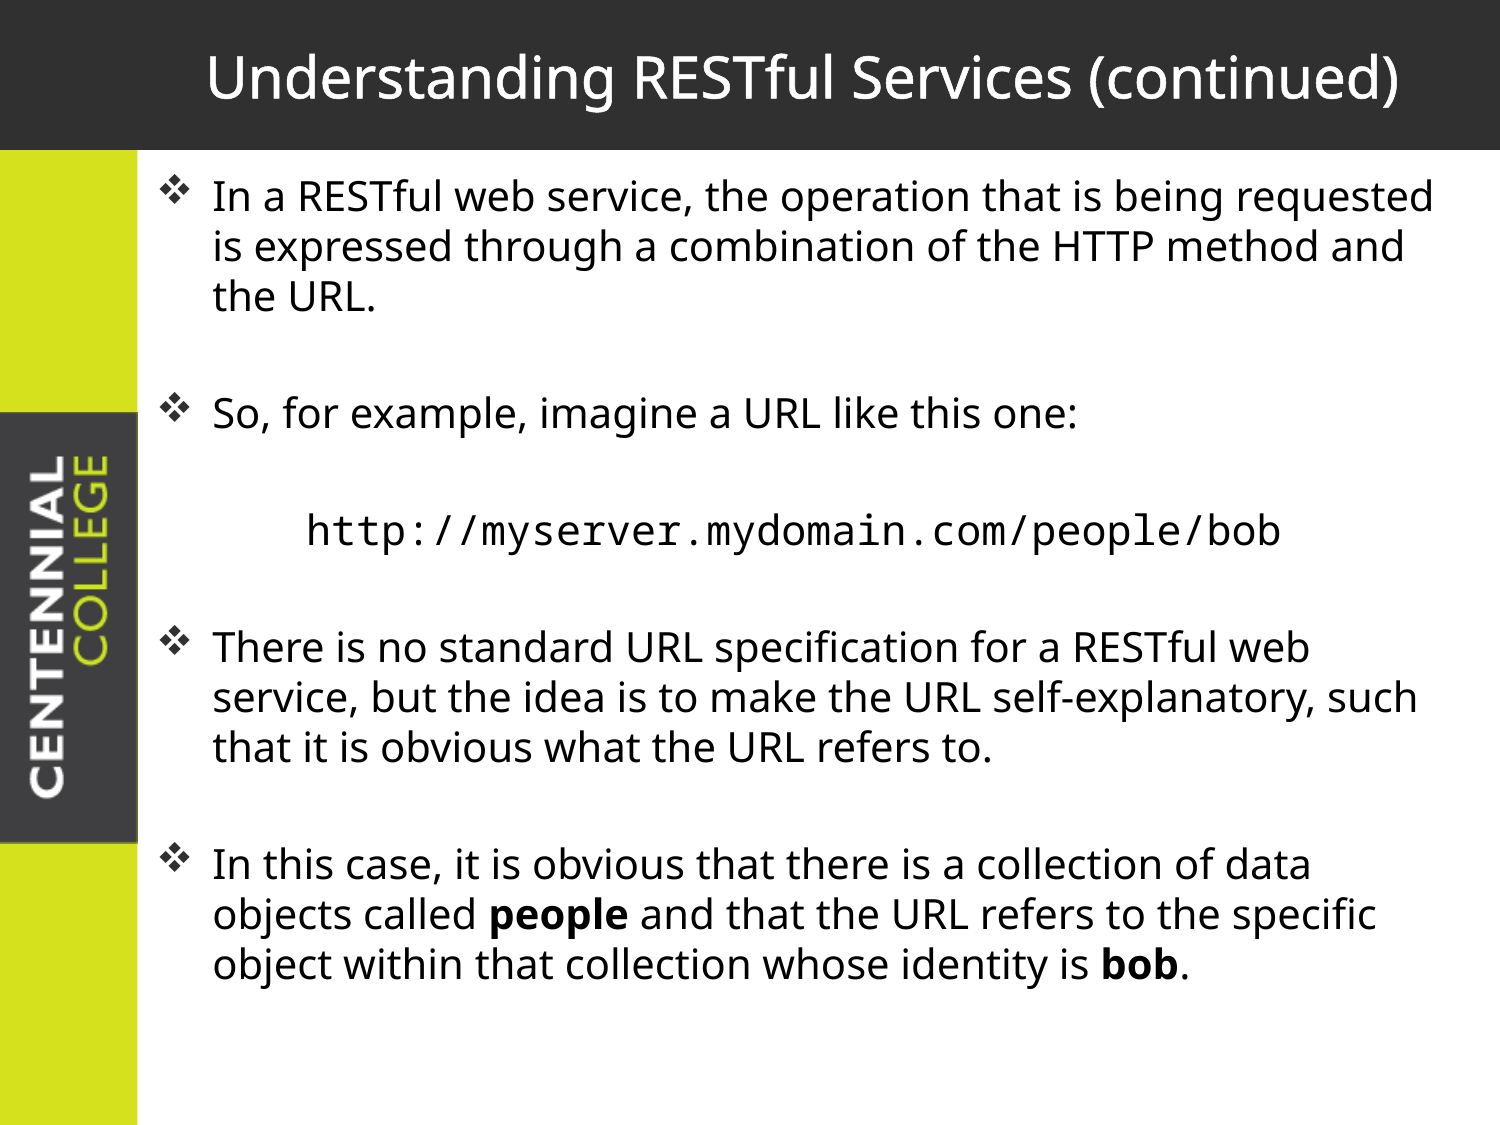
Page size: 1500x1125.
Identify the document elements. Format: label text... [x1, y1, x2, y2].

picture [0, 412, 138, 844]
title Understanding RESTful Services (continued) [137, 0, 1467, 150]
list In a RESTful web service, the operation that is being requested is expressed through a combination of the HTTP method and the URL. So, for example, imagine a URL like this one: http://myserver.mydomain.com/people/bob There is no standard URL specification for a RESTful web service, but the idea is to make the URL self-explanatory, such that it is obvious what the URL refers to. In this case, it is obvious that there is a collection of data objects called people and that the URL refers to the specific object within that collection whose identity is bob. [141, 162, 1467, 1088]
